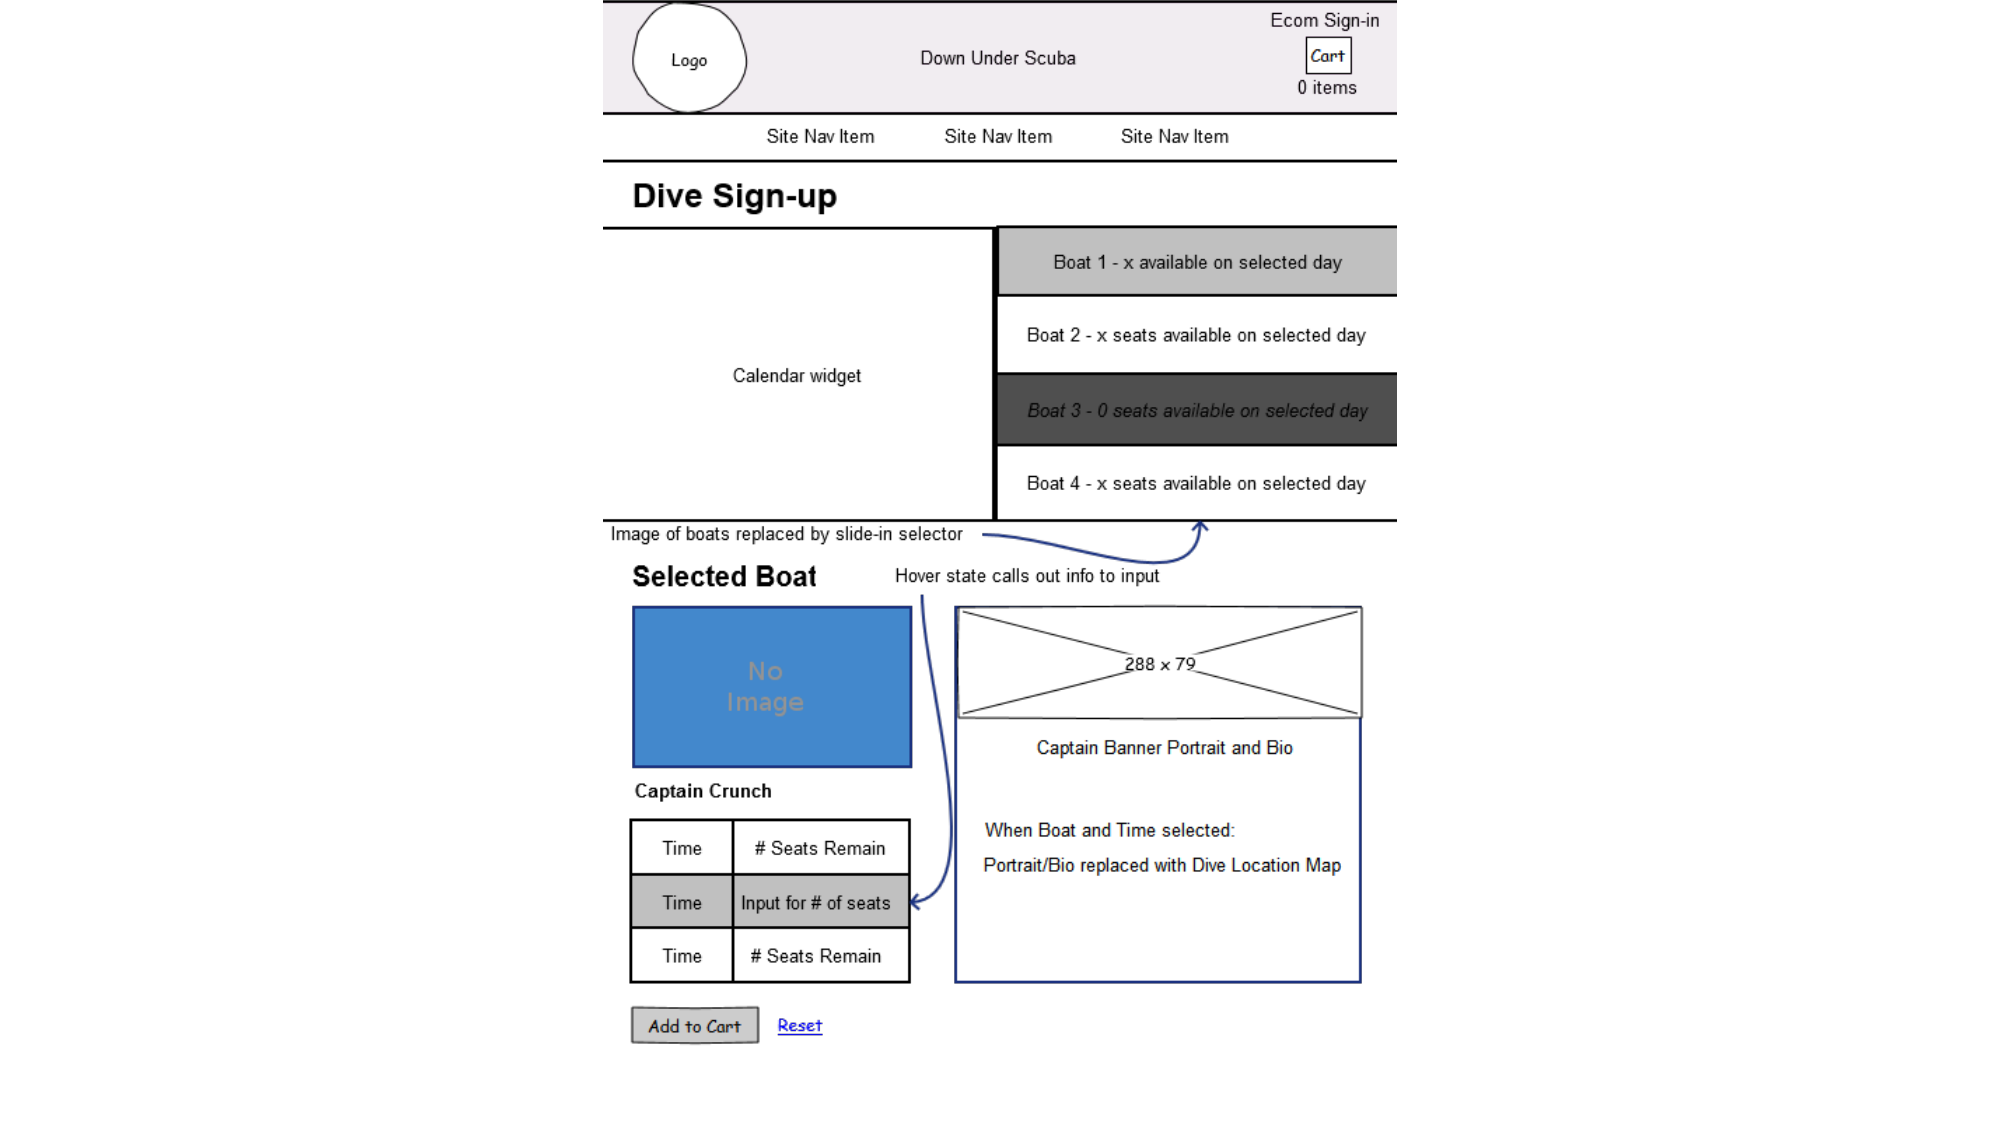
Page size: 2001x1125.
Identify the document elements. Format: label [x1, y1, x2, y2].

picture [603, 0, 1397, 1125]
